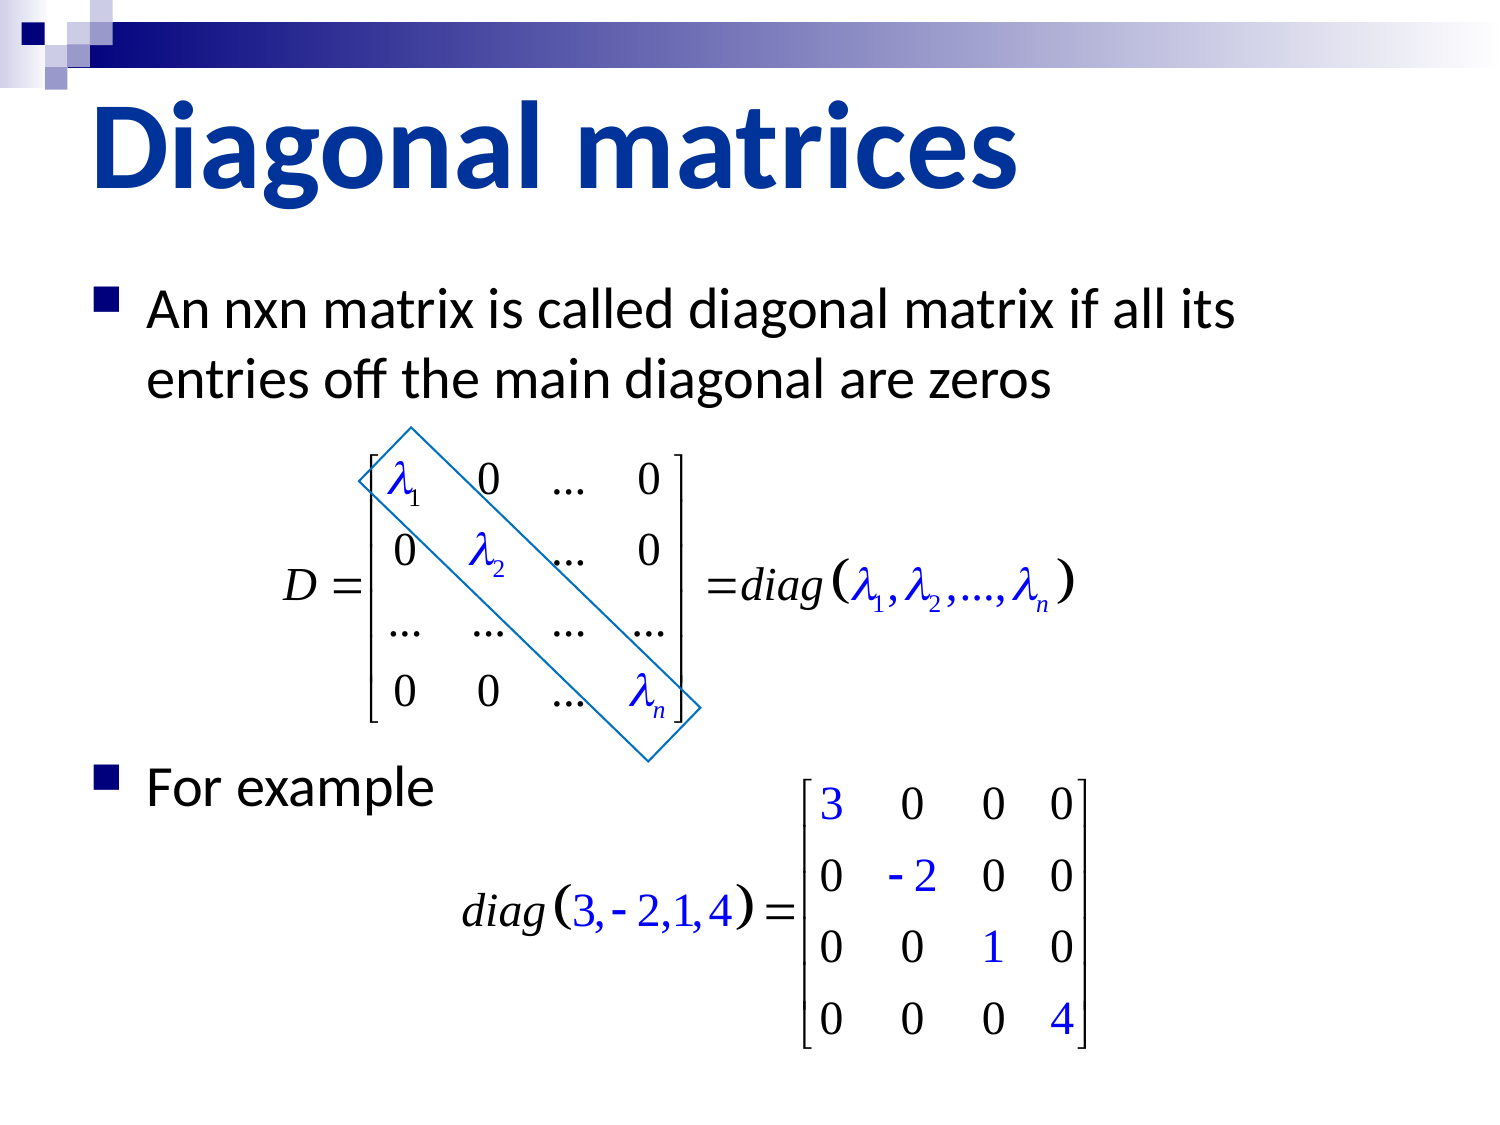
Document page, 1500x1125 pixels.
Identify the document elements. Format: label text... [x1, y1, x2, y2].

text_box [616, 732, 679, 763]
title Diagonal matrices [75, 45, 1425, 233]
text_box [393, 425, 430, 444]
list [454, 772, 1105, 1059]
list An nxn matrix is called diagonal matrix if all its entries off the main diagonal are zeros For example [75, 262, 1424, 1005]
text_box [275, 444, 1081, 732]
